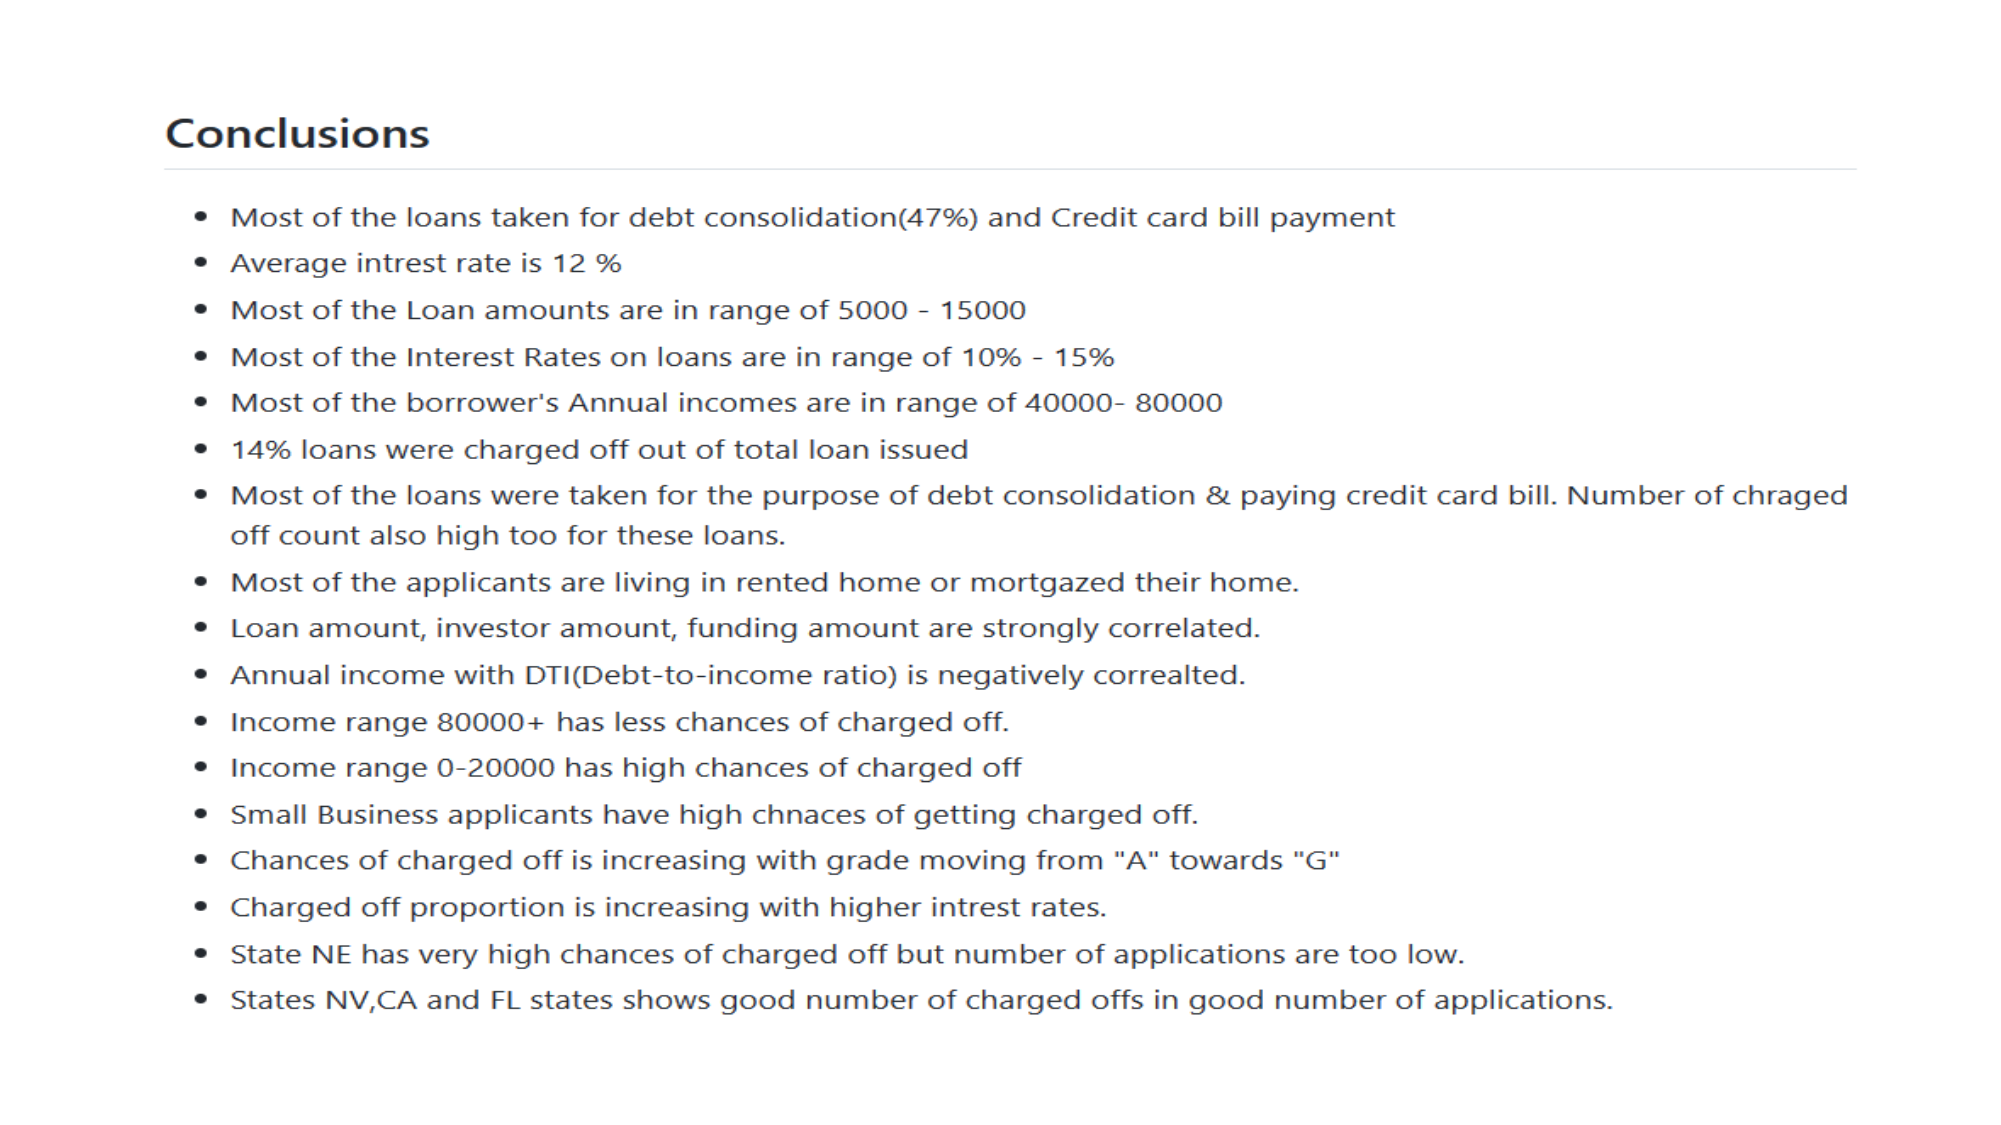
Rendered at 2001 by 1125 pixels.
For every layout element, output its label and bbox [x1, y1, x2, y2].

picture [134, 94, 1881, 1052]
